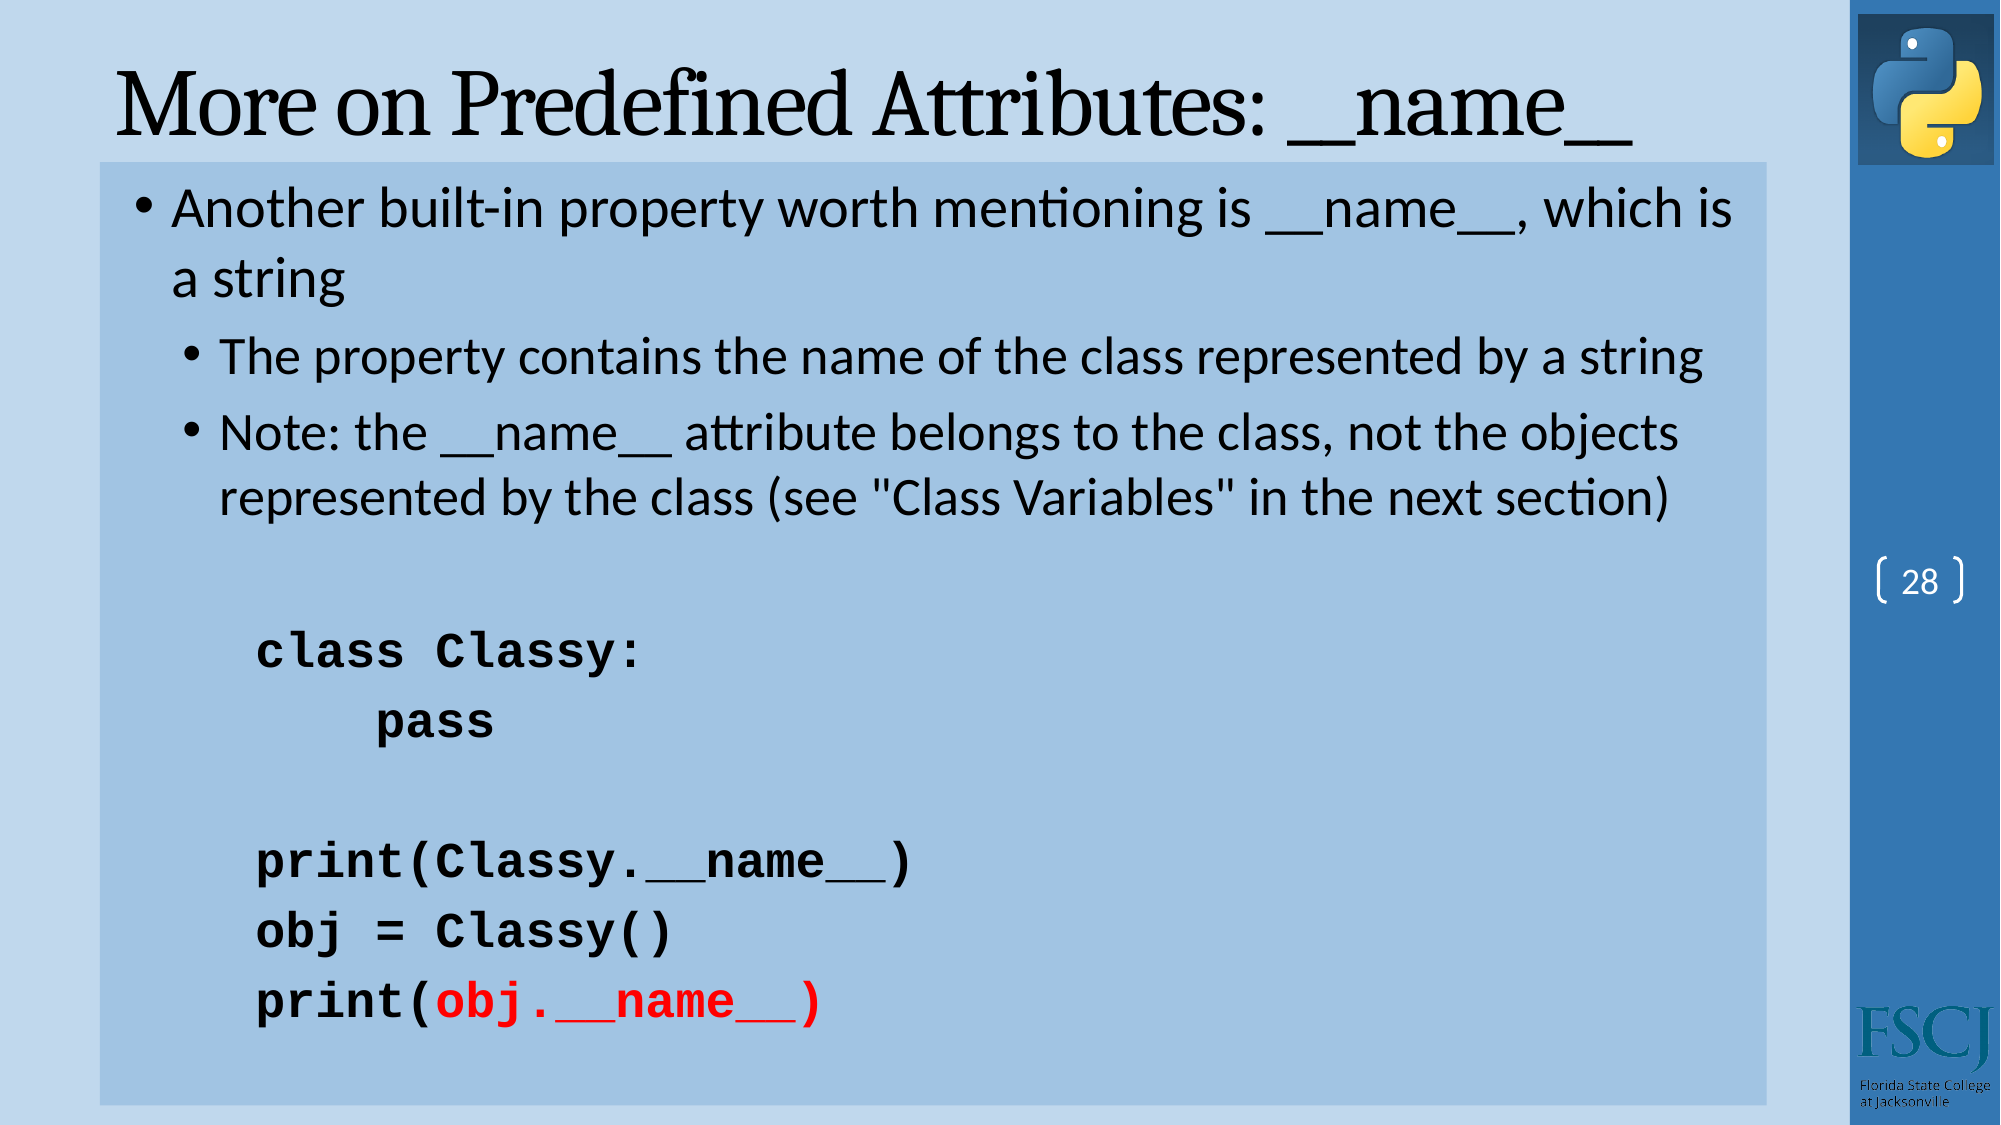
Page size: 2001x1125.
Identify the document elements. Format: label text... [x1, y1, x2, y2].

title More on Predefined Attributes: __name__ [99, 31, 1767, 162]
picture [1858, 14, 1994, 165]
list Another built-in property worth mentioning is __name__, which is a string The property contains the name of the class represented by a string Note: the __name__ attribute belongs to the class, not the objects represented by the class (see "Class Variables" in the next section) class Classy: pass print(Classy.__name__) obj = Classy() print(obj.__name__) [99, 162, 1767, 1106]
picture [1856, 1006, 1994, 1109]
slide_number 28 [1876, 555, 1964, 604]
